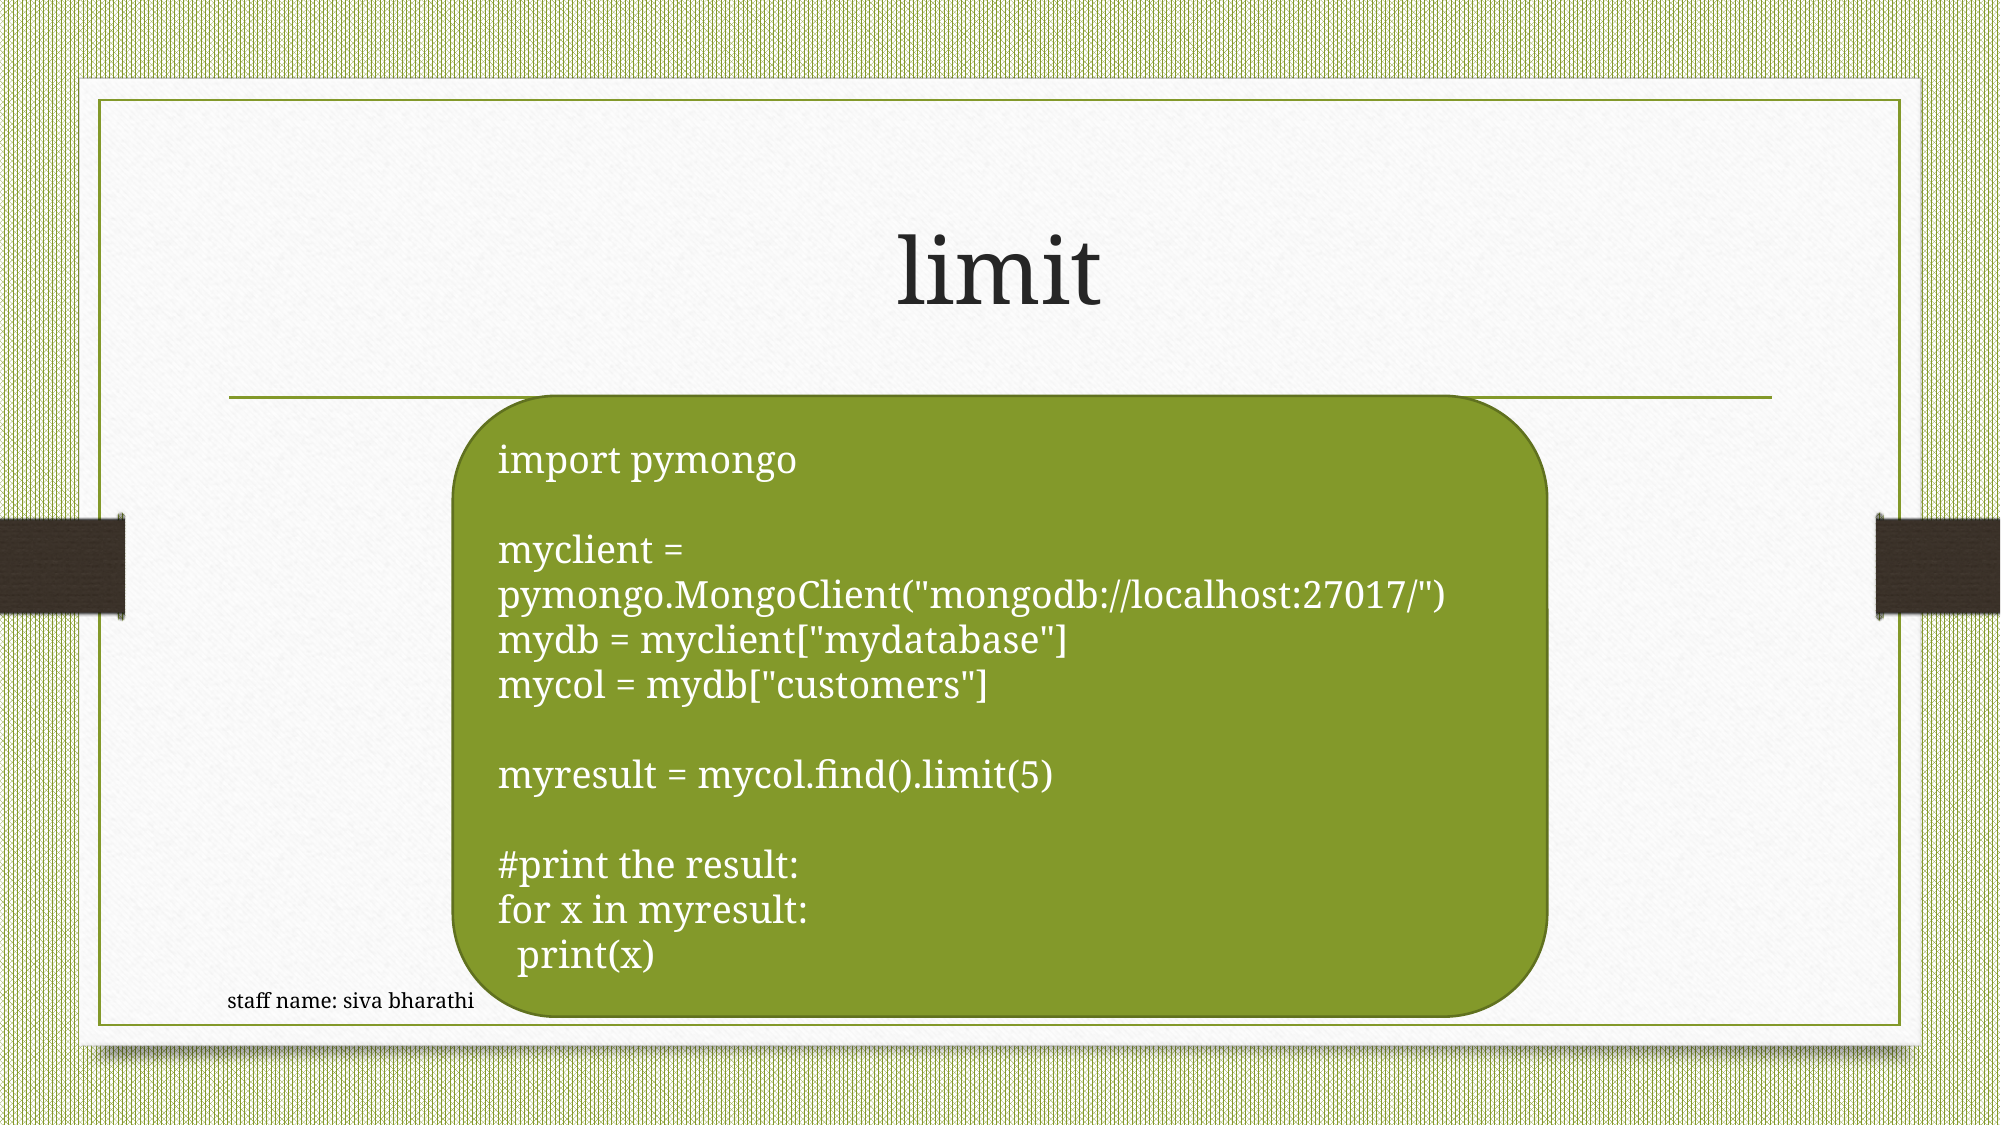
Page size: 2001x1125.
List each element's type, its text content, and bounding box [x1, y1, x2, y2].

footer staff name: siva bharathi [212, 979, 1411, 1025]
title limit [212, 161, 1788, 375]
text_box import pymongo myclient = pymongo.MongoClient("mongodb://localhost:27017/") mydb = myclient["mydatabase"] mycol = mydb["customers"] myresult = mycol.find().limit(5) #print the result: for x in myresult: print(x) [451, 394, 1549, 1018]
picture [0, 0, 2001, 1125]
